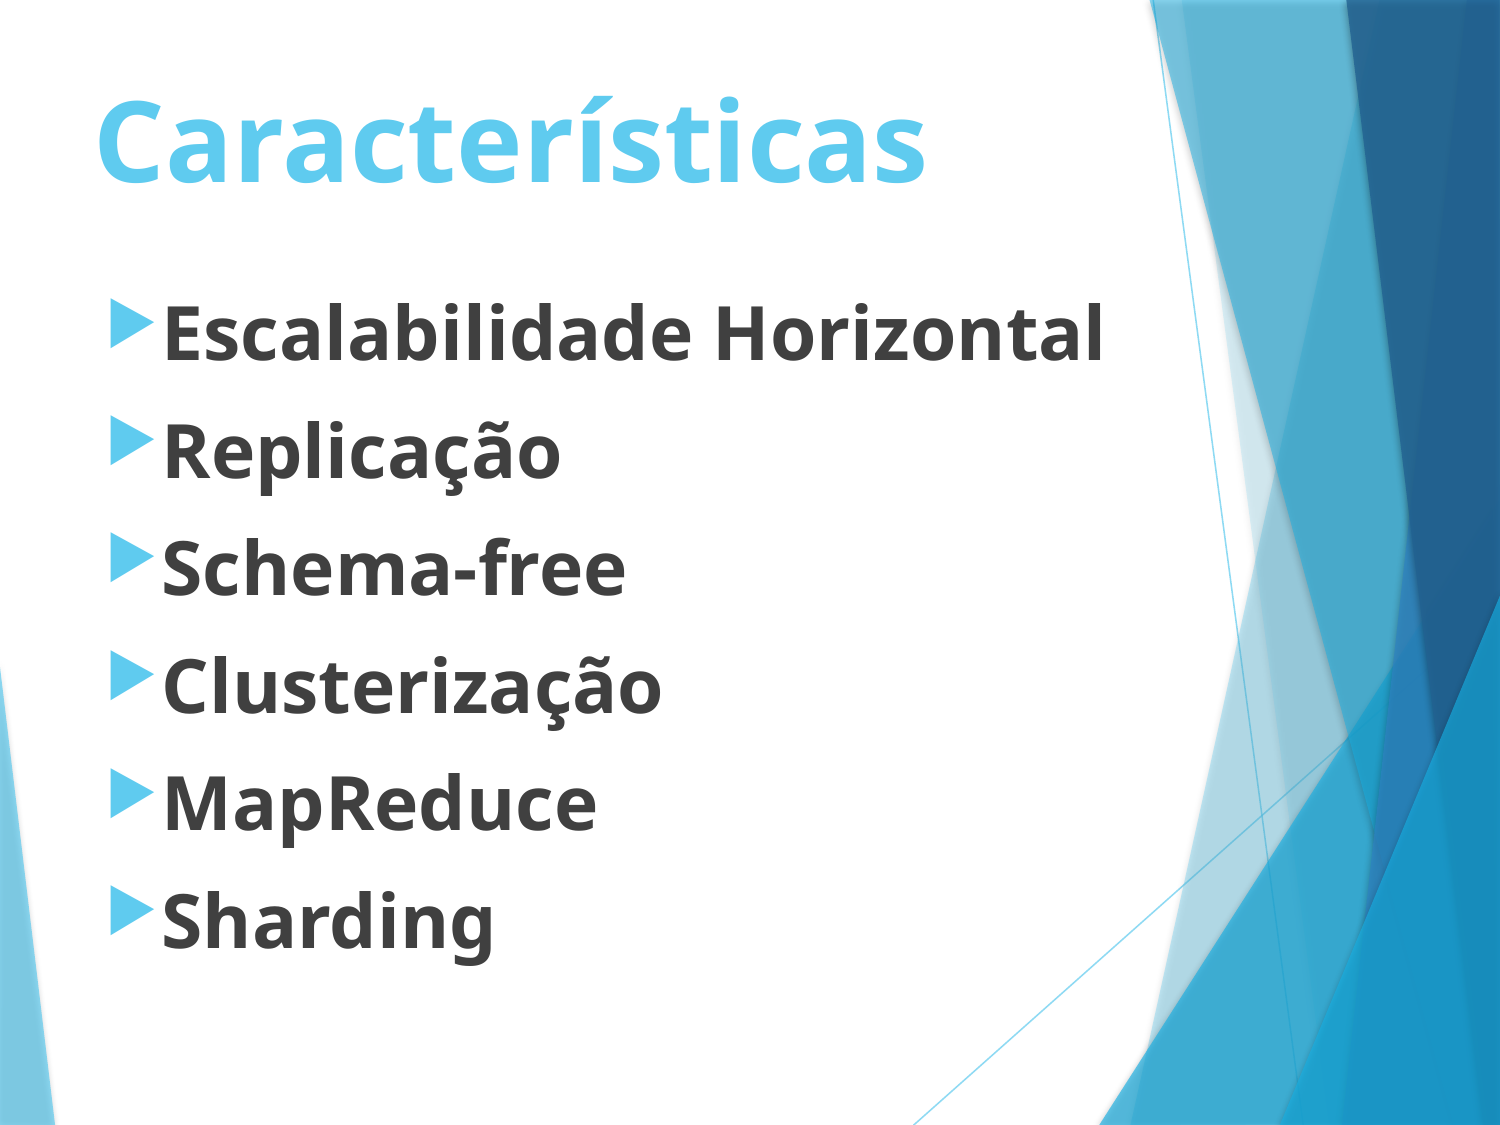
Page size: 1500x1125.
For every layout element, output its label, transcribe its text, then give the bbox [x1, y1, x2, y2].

list Escalabilidade Horizontal Replicação Schema-free Clusterização MapReduce Sharding [90, 278, 1206, 1048]
title Características [78, 62, 1137, 280]
